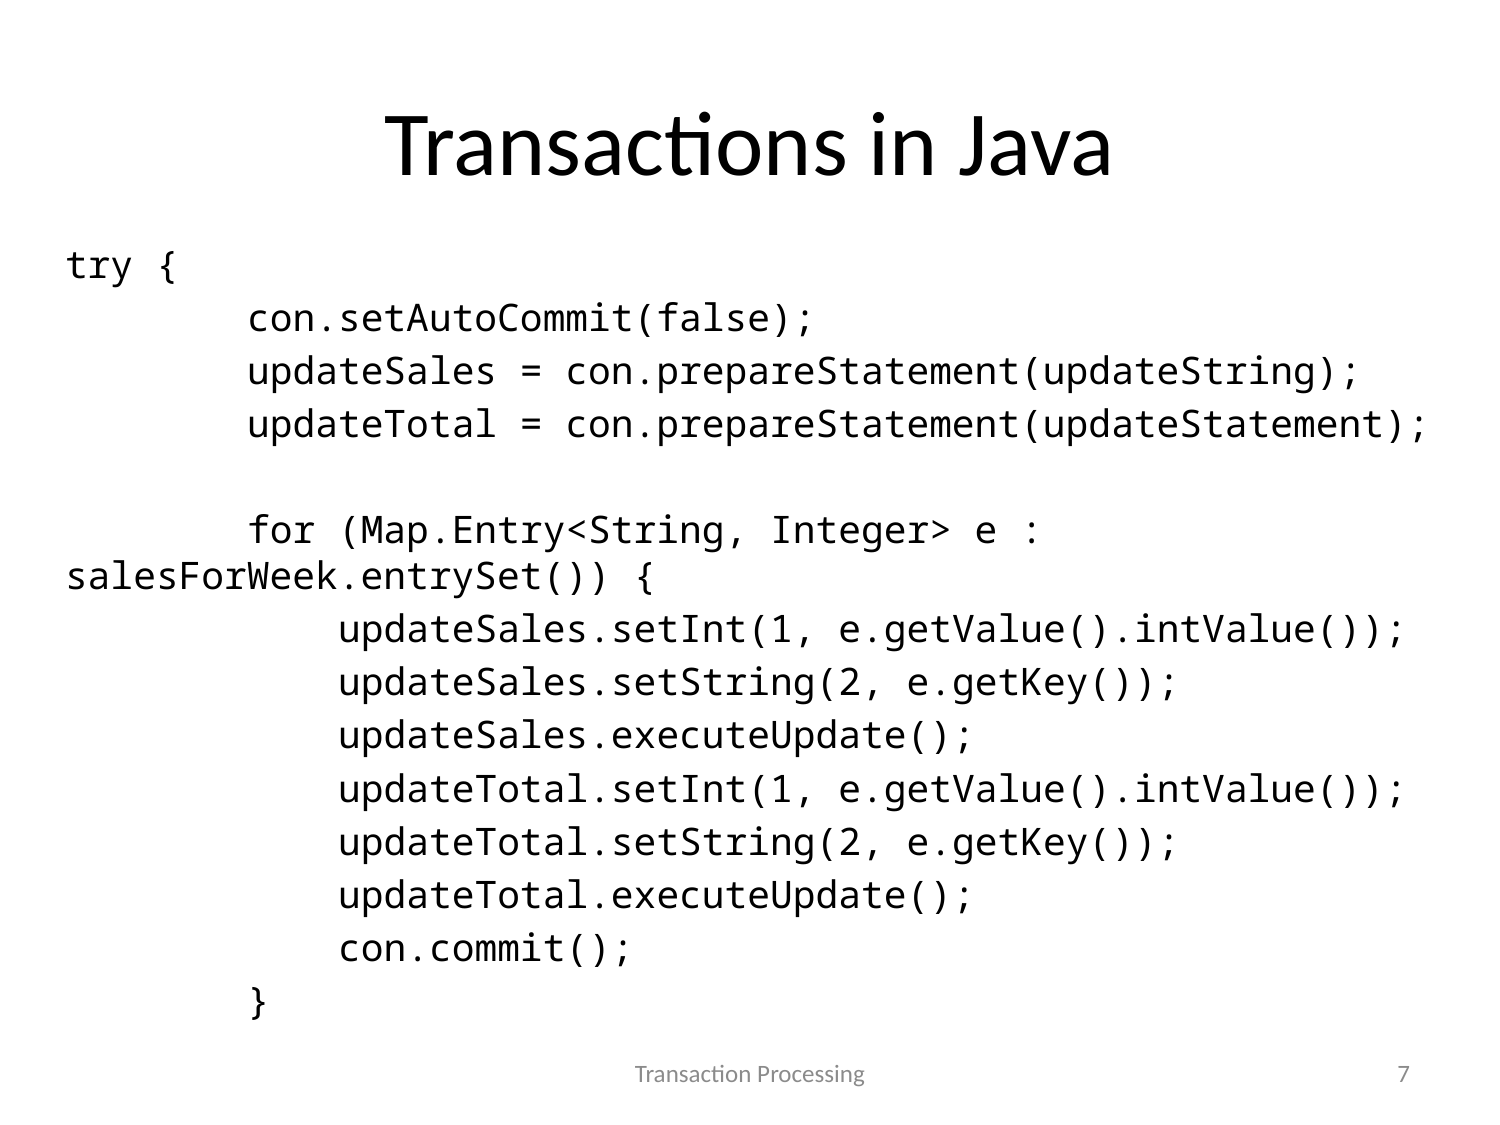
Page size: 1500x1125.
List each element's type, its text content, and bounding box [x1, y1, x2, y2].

title Transactions in Java [75, 45, 1425, 232]
slide_number 7 [1074, 1042, 1425, 1103]
footer Transaction Processing [512, 1042, 988, 1103]
list try { con.setAutoCommit(false); updateSales = con.prepareStatement(updateString); updateTotal = con.prepareStatement(updateStatement); for (Map.Entry<String, Integer> e : salesForWeek.entrySet()) { updateSales.setInt(1, e.getValue().intValue()); updateSales.setString(2, e.getKey()); updateSales.executeUpdate(); updateTotal.setInt(1, e.getValue().intValue()); updateTotal.setString(2, e.getKey()); updateTotal.executeUpdate(); con.commit(); } [50, 232, 1450, 1043]
